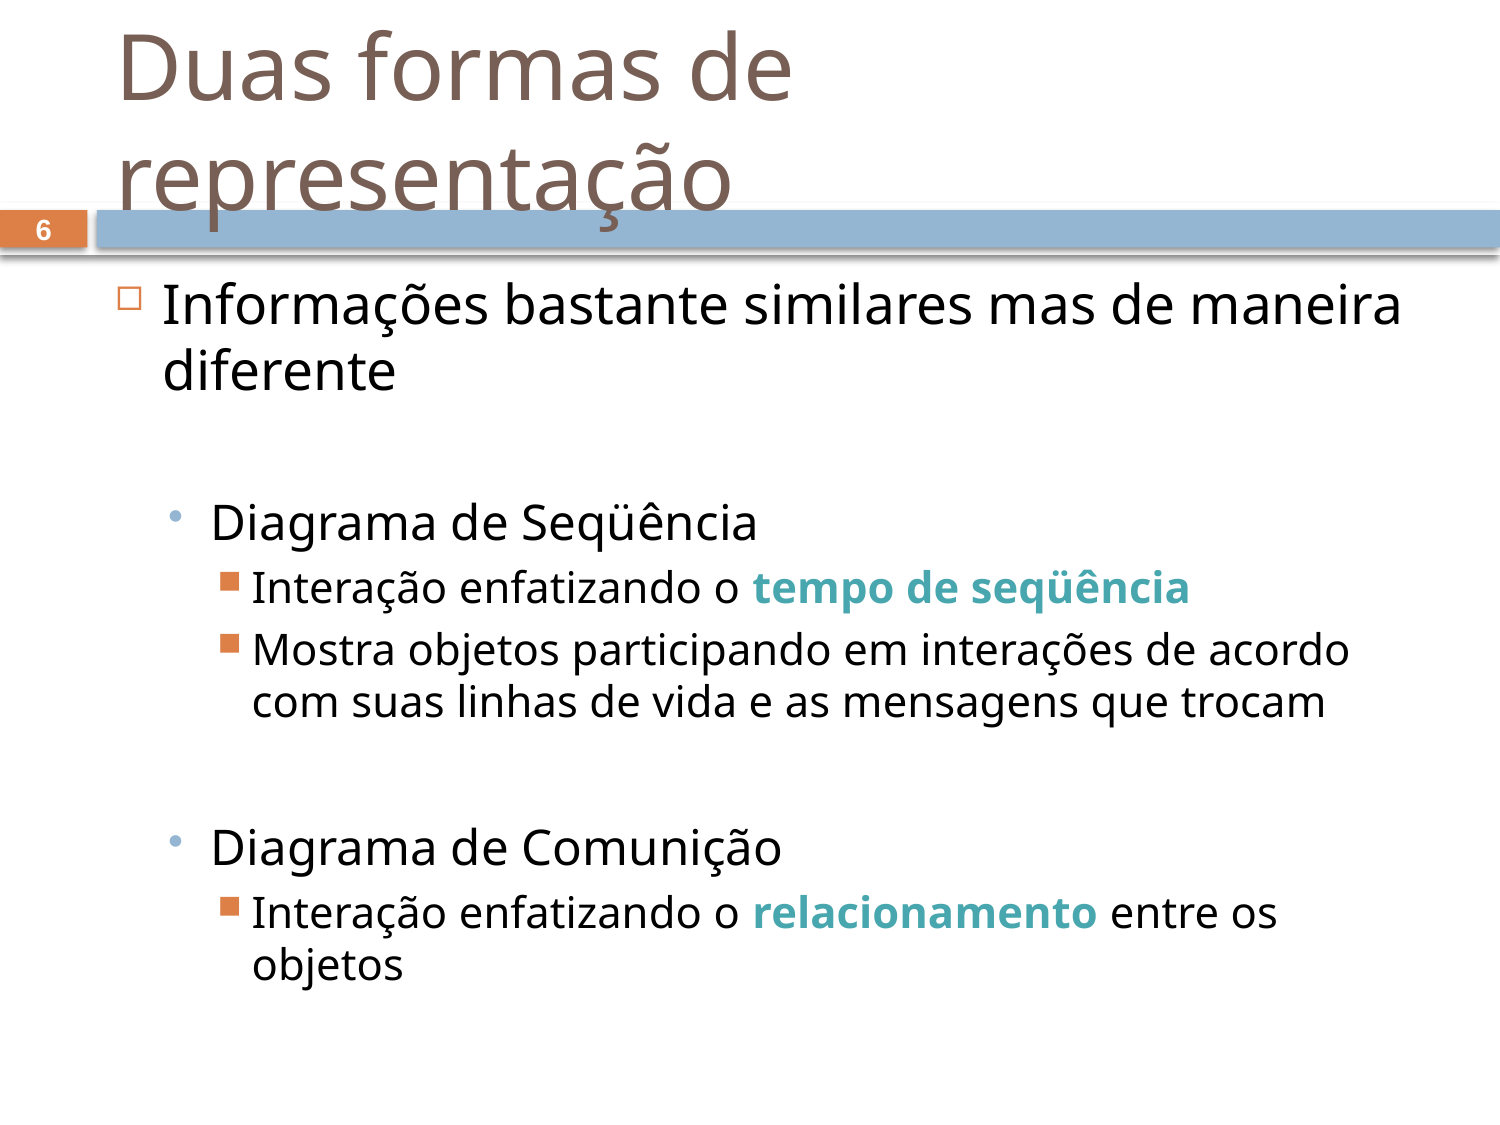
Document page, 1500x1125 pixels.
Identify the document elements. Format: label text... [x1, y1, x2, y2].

title Duas formas de representação [100, 37, 1438, 200]
slide_number 6 [0, 208, 88, 249]
list Informações bastante similares mas de maneira diferente Diagrama de Seqüência Interação enfatizando o tempo de seqüência Mostra objetos participando em interações de acordo com suas linhas de vida e as mensagens que trocam Diagrama de Comunição Interação enfatizando o relacionamento entre os objetos [100, 262, 1438, 1000]
